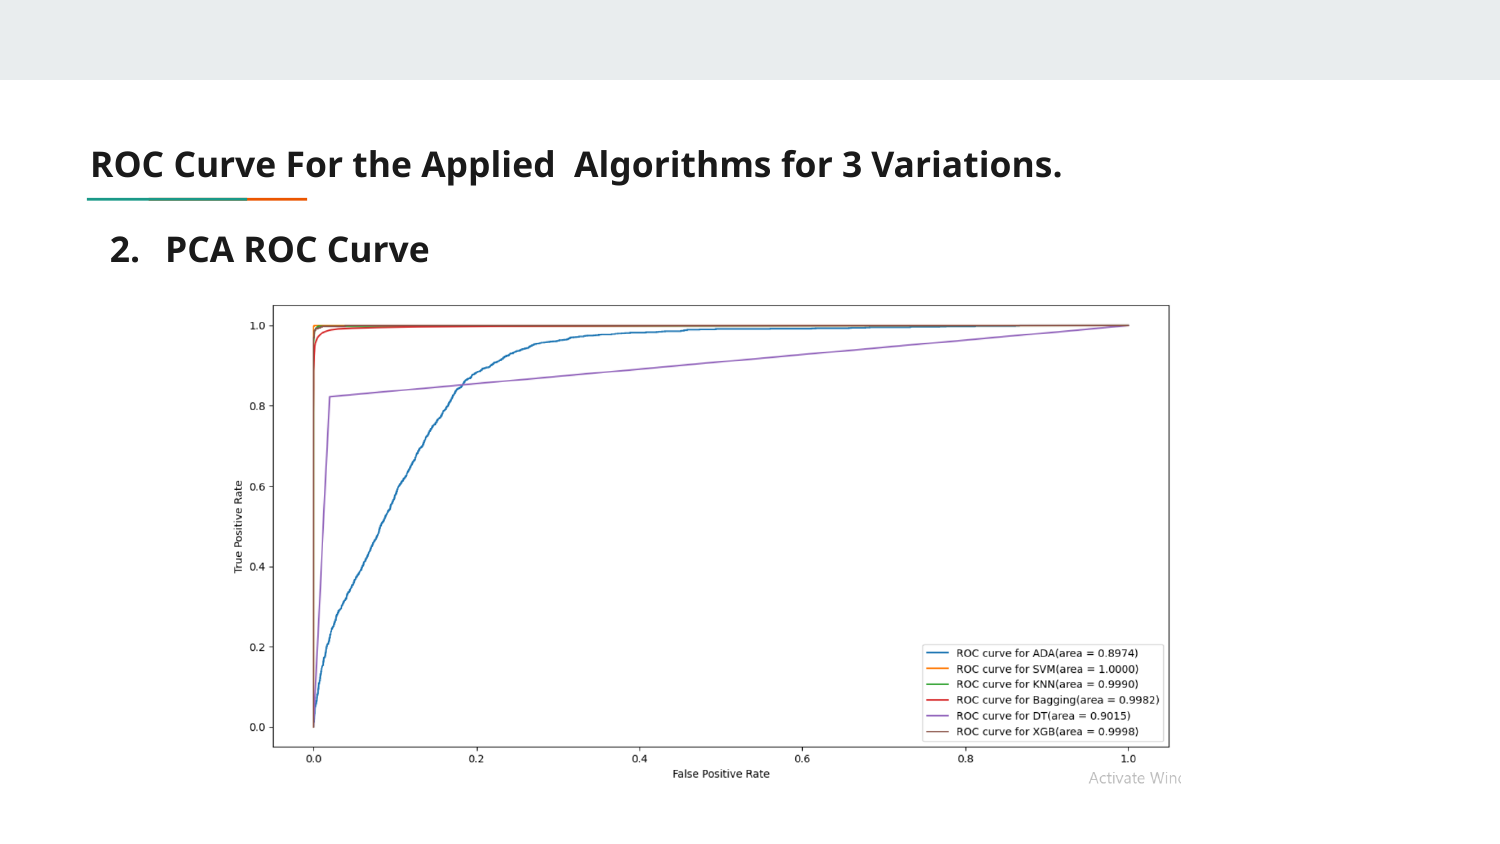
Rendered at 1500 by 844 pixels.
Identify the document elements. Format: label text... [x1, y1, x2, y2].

picture [220, 286, 1182, 789]
text_box ROC Curve For the Applied Algorithms for 3 Variations. PCA ROC Curve [75, 126, 1500, 204]
